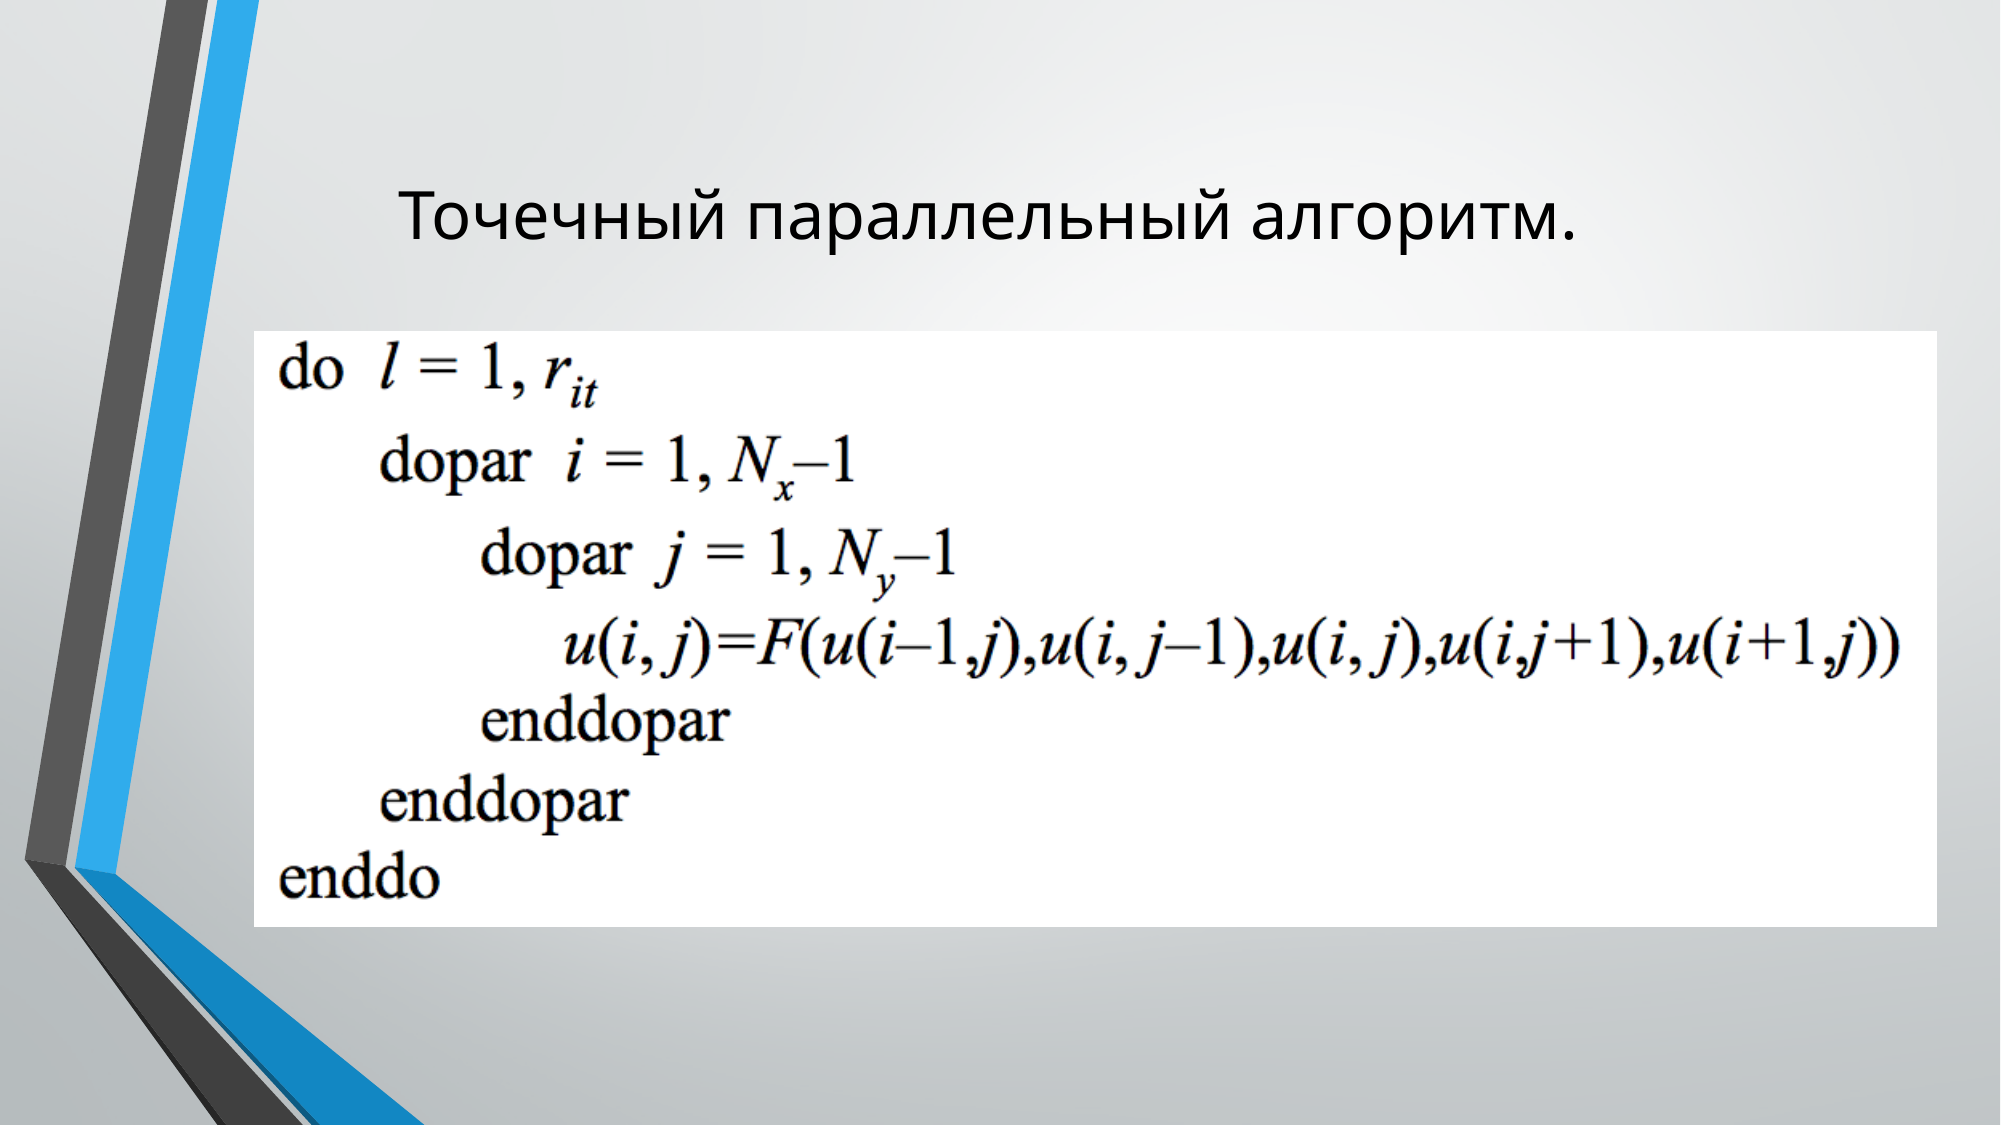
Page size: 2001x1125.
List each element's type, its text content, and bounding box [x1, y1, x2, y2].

text_box Точечный параллельный алгоритм. [384, 165, 1807, 261]
picture [254, 330, 1937, 928]
